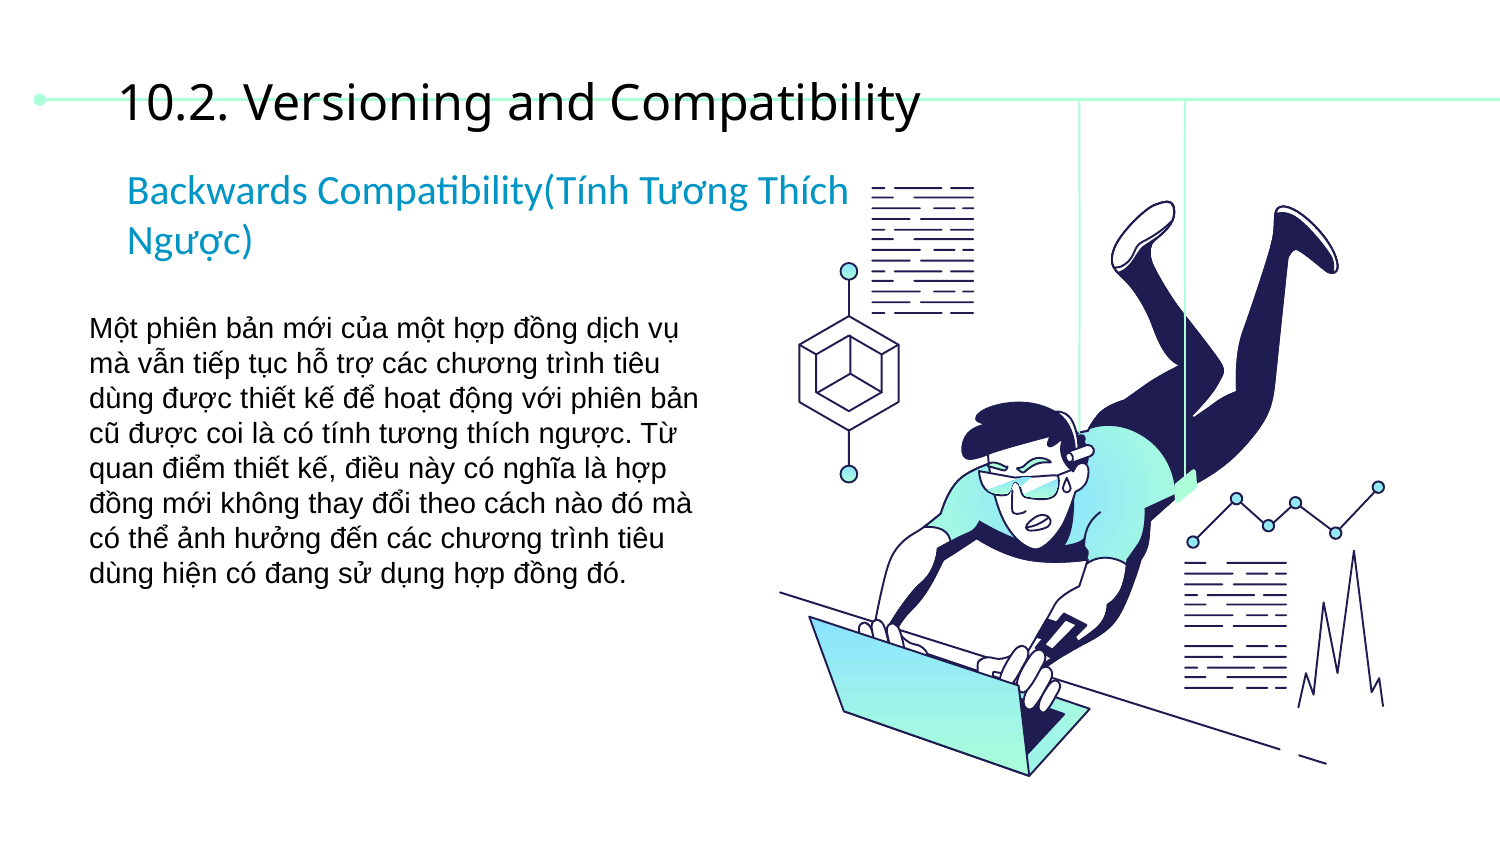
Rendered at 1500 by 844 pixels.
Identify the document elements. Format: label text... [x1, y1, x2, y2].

text_box Một phiên bản mới của một hợp đồng dịch vụ mà vẫn tiếp tục hỗ trợ các chương trình tiêu dùng được thiết kế để hoạt động với phiên bản cũ được coi là có tính tương thích ngược. Từ quan điểm thiết kế, điều này có nghĩa là hợp đồng mới không thay đổi theo cách nào đó mà có thể ảnh hưởng đến các chương trình tiêu dùng hiện có đang sử dụng hợp đồng đó. [74, 302, 716, 597]
text_box Backwards Compatibility(Tính Tương Thích Ngược) [112, 155, 773, 270]
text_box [778, 99, 1386, 778]
title 10.2. Versioning and Compatibility [102, 55, 1101, 144]
